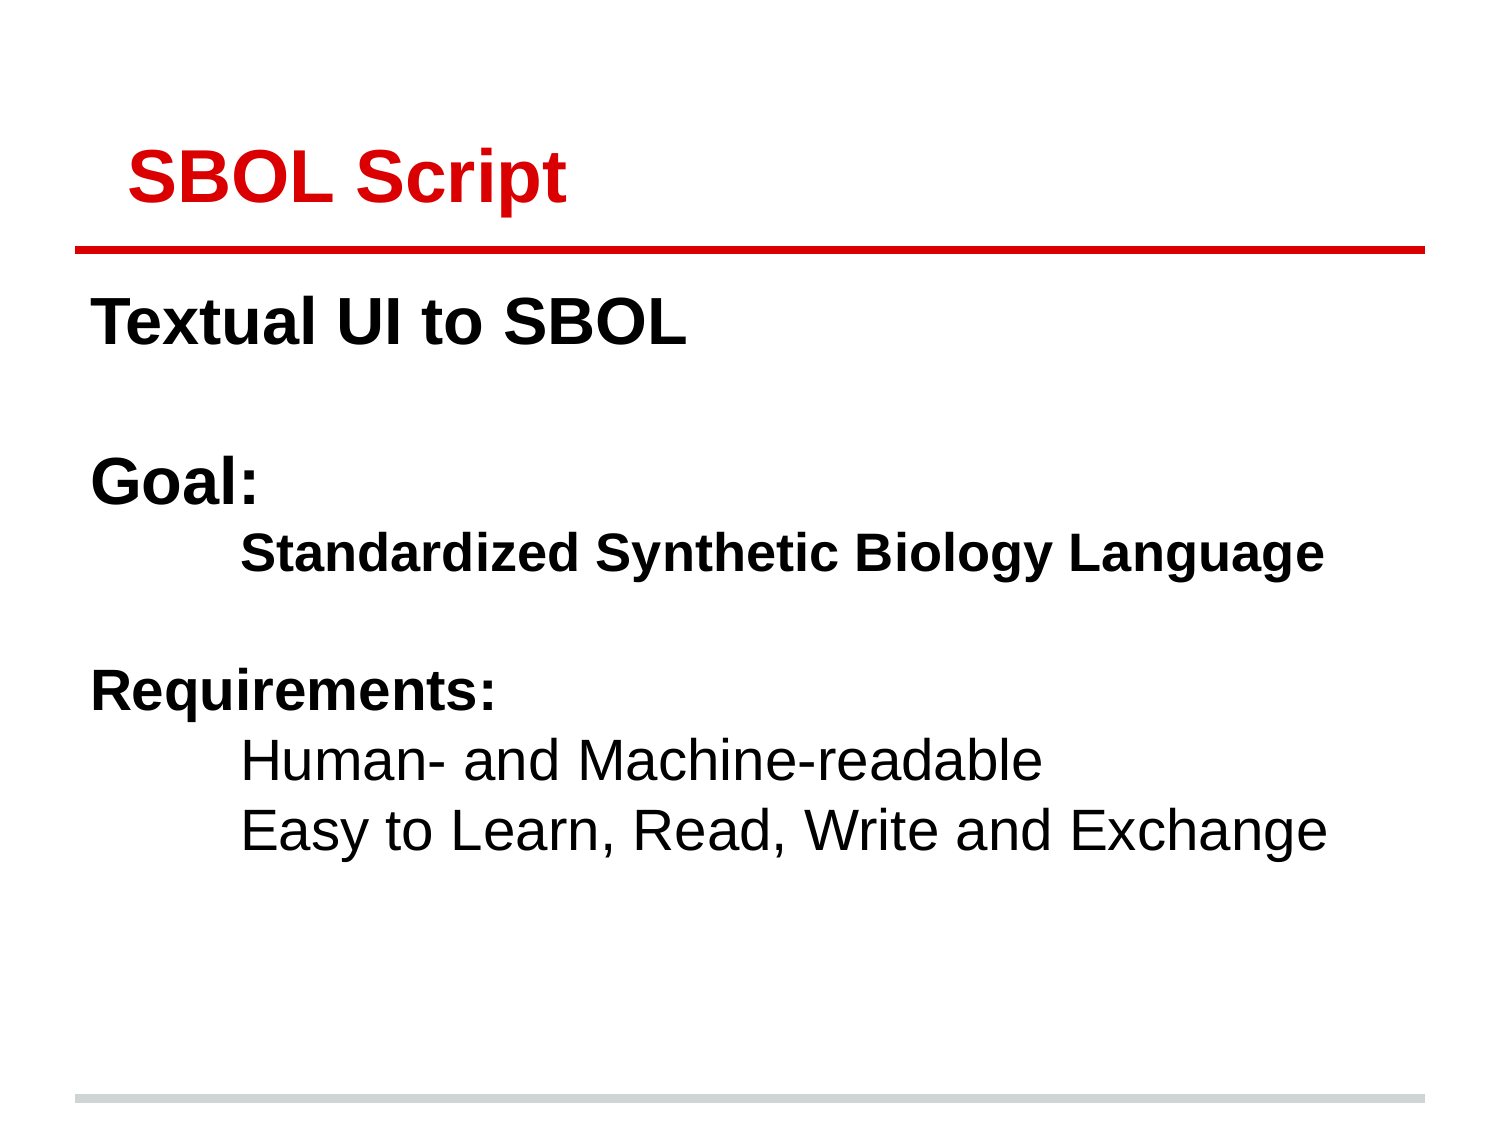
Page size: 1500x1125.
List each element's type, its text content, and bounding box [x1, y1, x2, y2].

title SBOL Script [75, 45, 1425, 233]
list Textual UI to SBOL Goal: Standardized Synthetic Biology Language Requirements: Human- and Machine-readable Easy to Learn, Read, Write and Exchange [75, 262, 1425, 1078]
